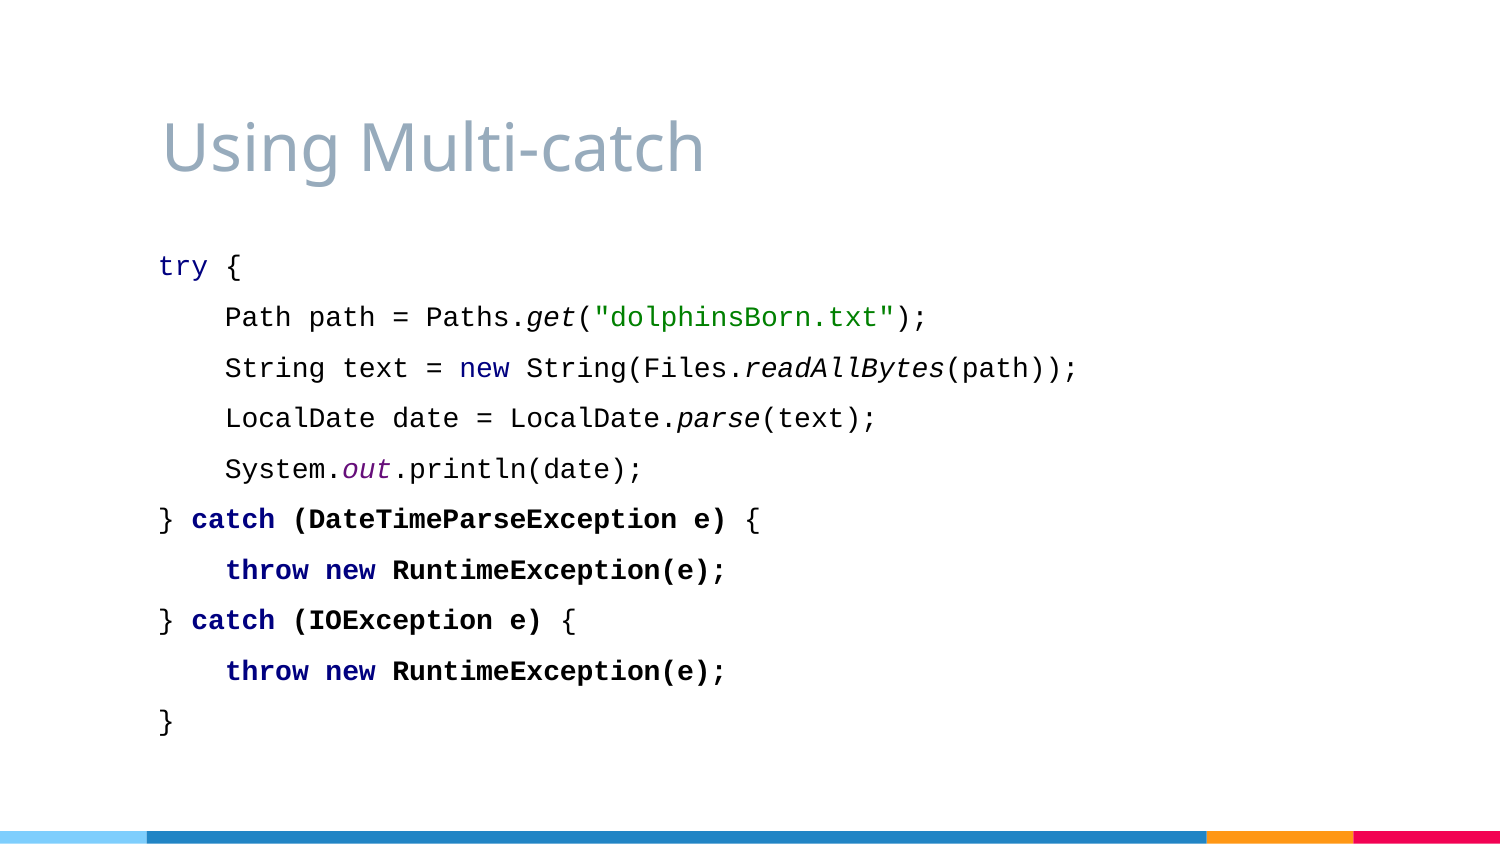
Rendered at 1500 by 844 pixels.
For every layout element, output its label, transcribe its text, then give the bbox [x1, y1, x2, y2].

title Using Multi-catch [146, 58, 1207, 200]
list try { Path path = Paths.get("dolphinsBorn.txt"); String text = new String(Files.readAllBytes(path)); LocalDate date = LocalDate.parse(text); System.out.println(date); } catch (DateTimeParseException e) { throw new RuntimeException(e); } catch (IOException e) { throw new RuntimeException(e); } [146, 225, 1207, 743]
